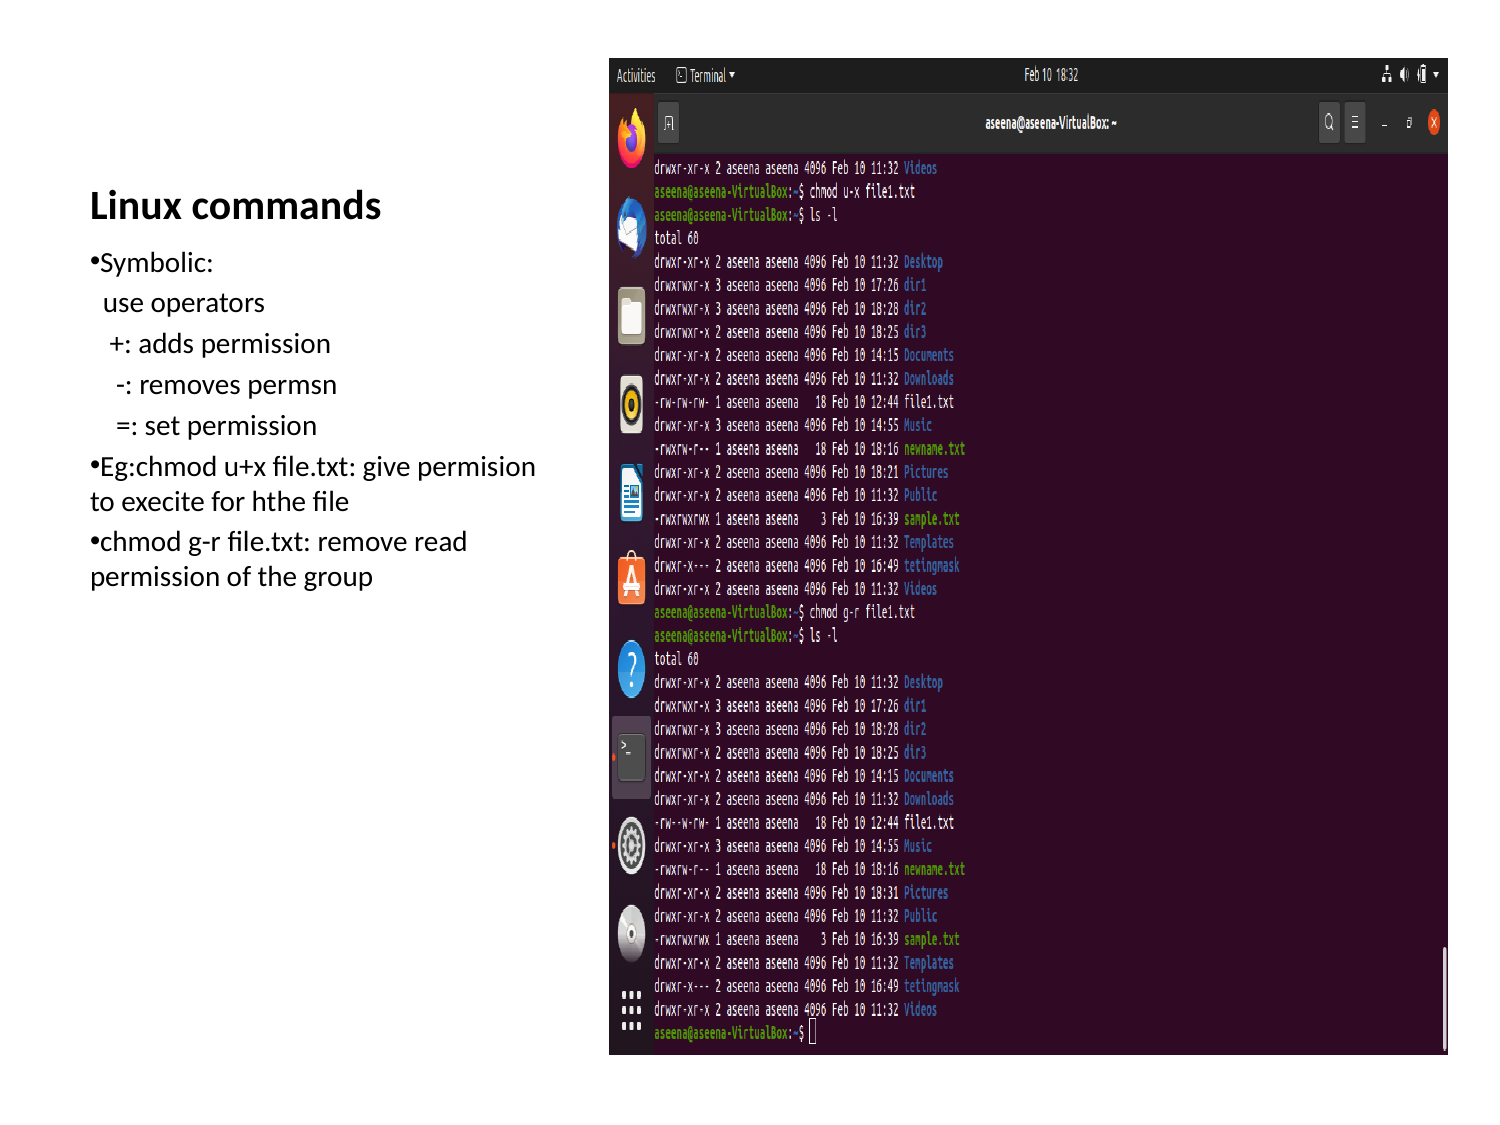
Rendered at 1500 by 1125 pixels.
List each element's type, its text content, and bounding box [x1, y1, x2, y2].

title Linux commands [75, 44, 569, 235]
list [609, 58, 1449, 1055]
list Symbolic: use operators +: adds permission -: removes permsn =: set permission Eg:chmod u+x file.txt: give permision to execite for hthe file chmod g-r file.txt: remove read permission of the group [75, 235, 569, 1005]
